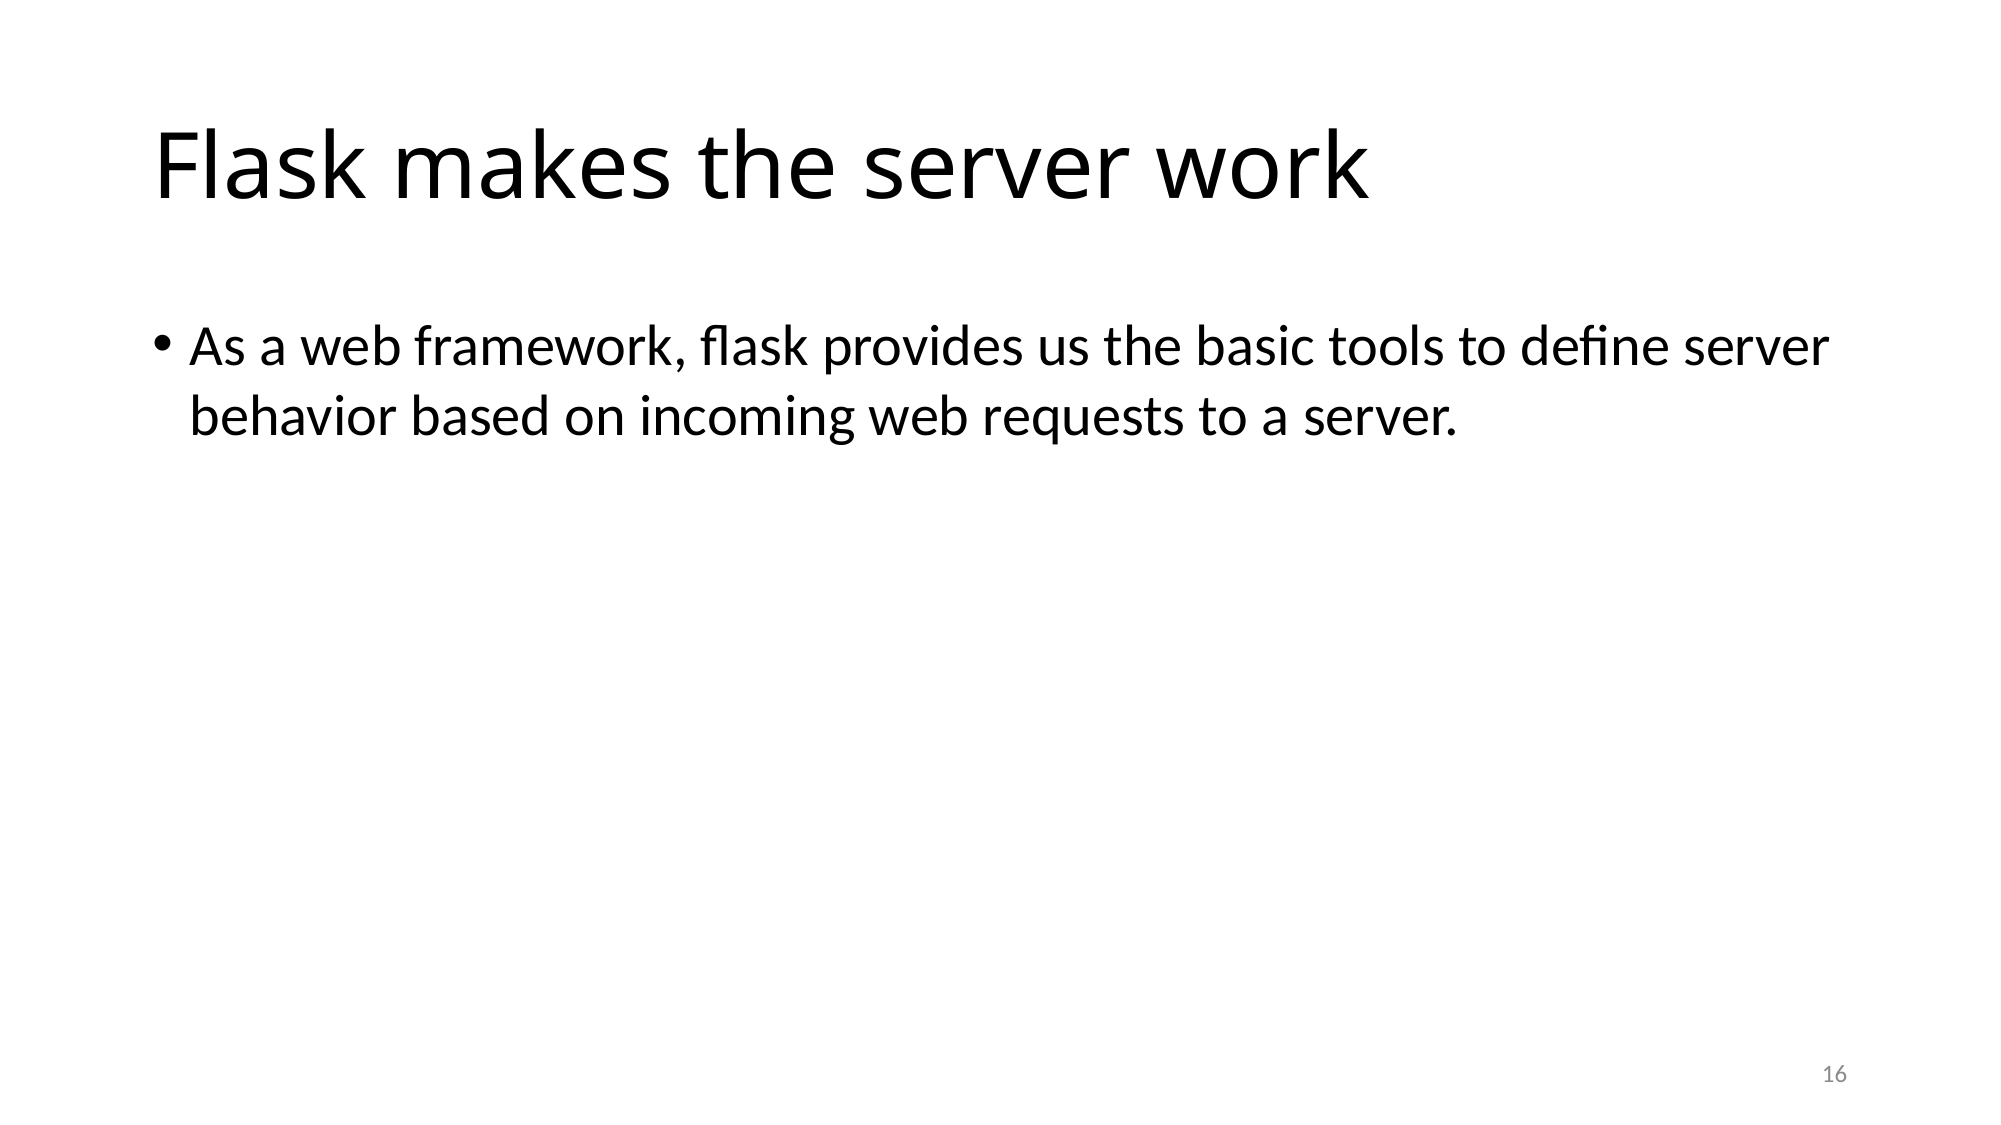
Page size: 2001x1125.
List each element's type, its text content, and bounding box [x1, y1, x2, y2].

title Flask makes the server work [137, 59, 1863, 278]
slide_number 15 [1412, 1042, 1863, 1103]
list As a web framework, flask provides us the basic tools to define server behavior based on incoming web requests to a server. [137, 299, 1863, 1014]
